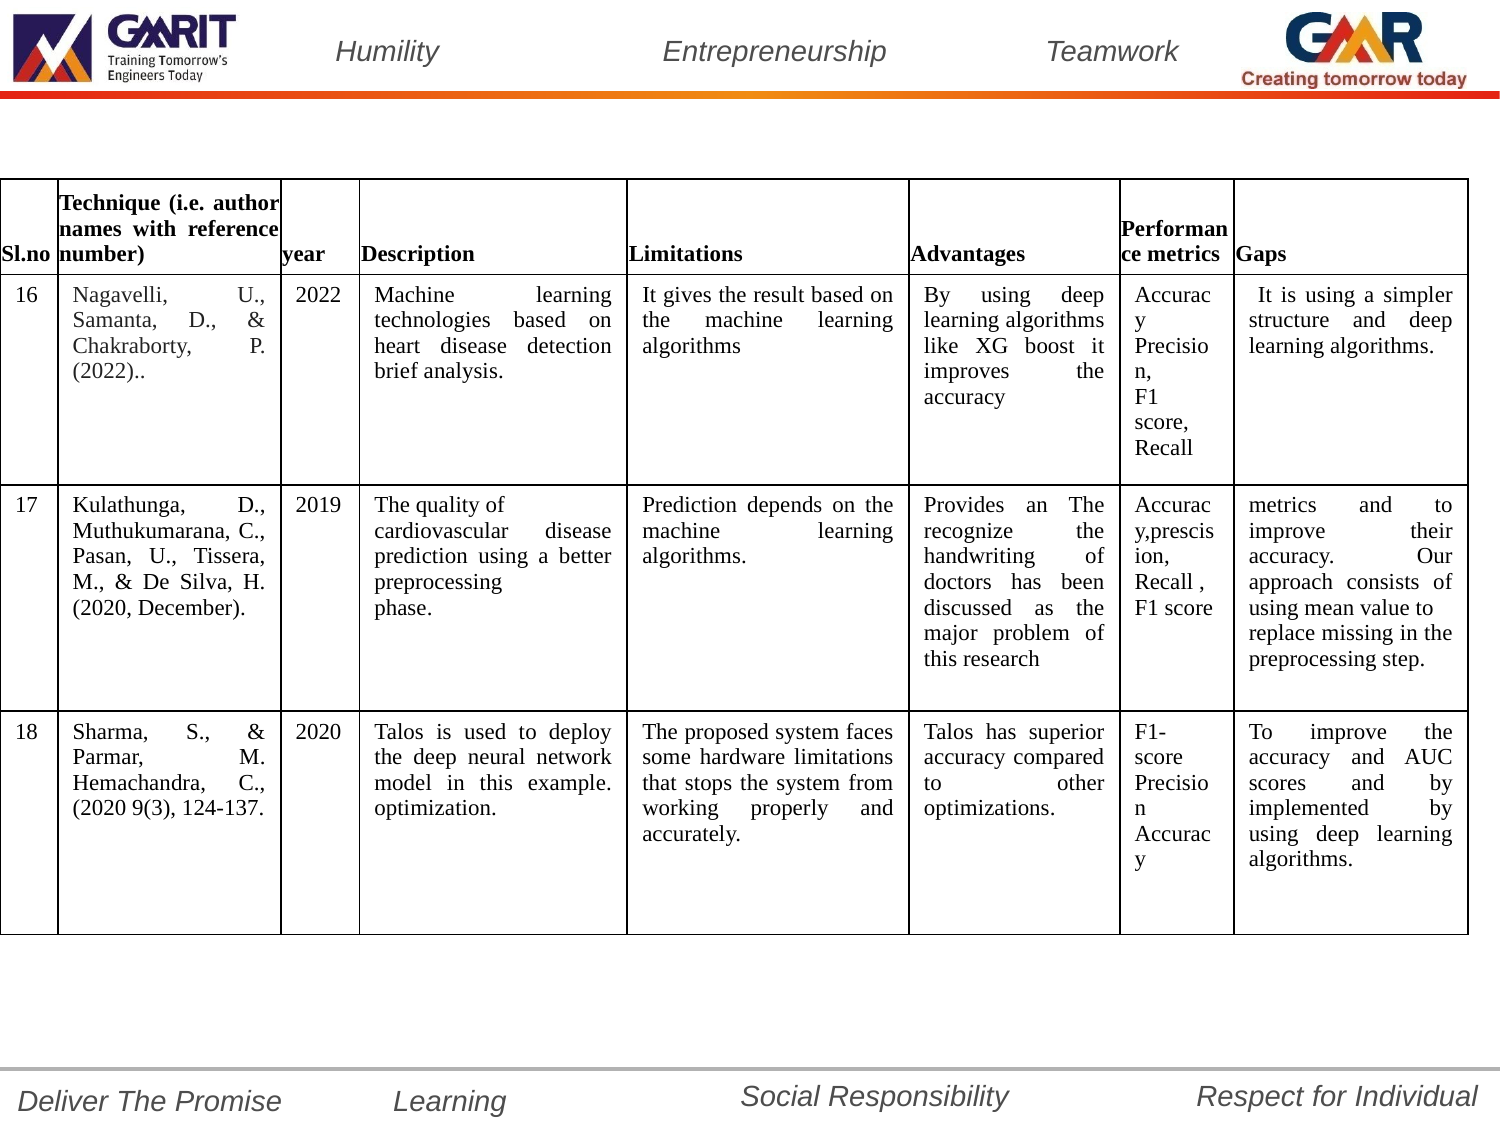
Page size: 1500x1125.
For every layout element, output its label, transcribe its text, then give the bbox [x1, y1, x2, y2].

table_cell The quality of cardiovascular disease prediction using a better preprocessing phase. [360, 486, 626, 710]
table_cell It gives the result based on the machine learning algorithms [628, 275, 908, 484]
table_cell Prediction depends on the machine learning algorithms. [628, 486, 908, 710]
table_header Limitations [628, 180, 908, 274]
table_cell Nagavelli, U., Samanta, D., & Chakraborty, P. (2022).. [59, 275, 280, 484]
table_cell The proposed system faces some hardware limitations that stops the system from working properly and accurately. [628, 712, 908, 934]
table_cell 2022 [282, 275, 359, 484]
table_cell Talos is used to deploy the deep neural network model in this example. optimization. [360, 712, 626, 934]
table_header Advantages [910, 180, 1119, 274]
table_cell Machine learning technologies based on heart disease detection brief analysis. [360, 275, 626, 484]
table_cell By using deep learning algorithms like XG boost it improves the accuracy [910, 275, 1119, 484]
table_cell Talos has superior accuracy compared to other optimizations. [910, 712, 1119, 934]
table_cell 2019 [282, 486, 359, 710]
table_cell 17 [1, 486, 57, 710]
table_cell F1- score Precision Accuracy [1121, 712, 1233, 934]
table_cell It is using a simpler structure and deep learning algorithms. [1235, 275, 1467, 484]
table_cell To improve the accuracy and AUC scores and by implemented by using deep learning algorithms. [1235, 712, 1467, 934]
table_cell 16 [1, 275, 57, 484]
table_header Technique (i.e. author names with reference number) [59, 180, 280, 274]
table_header Gaps [1235, 180, 1467, 274]
table_header Description [360, 180, 626, 274]
picture [7, 7, 240, 87]
table_cell Accuracy Precision, F1 score, Recall [1121, 275, 1233, 484]
table_header Sl.no [1, 180, 57, 274]
table_cell Provides an The recognize the handwriting of doctors has been discussed as the major problem of this research [910, 486, 1119, 710]
table_cell Sharma, S., & Parmar, M. Hemachandra, C., (2020 9(3), 124-137. [59, 712, 280, 934]
table_cell Kulathunga, D., Muthukumarana, C., Pasan, U., Tissera, M., & De Silva, H. (2020, December). [59, 486, 280, 710]
table_header year [282, 180, 359, 274]
table_cell 2020 [282, 712, 359, 934]
table_header Performance metrics [1121, 180, 1233, 274]
table_cell Accuracy,prescision, Recall , F1 score [1121, 486, 1233, 710]
table_cell 18 [1, 712, 57, 934]
picture [1241, 12, 1467, 89]
table_cell metrics and to improve their accuracy. Our approach consists of using mean value to replace missing in the preprocessing step. [1235, 486, 1467, 710]
